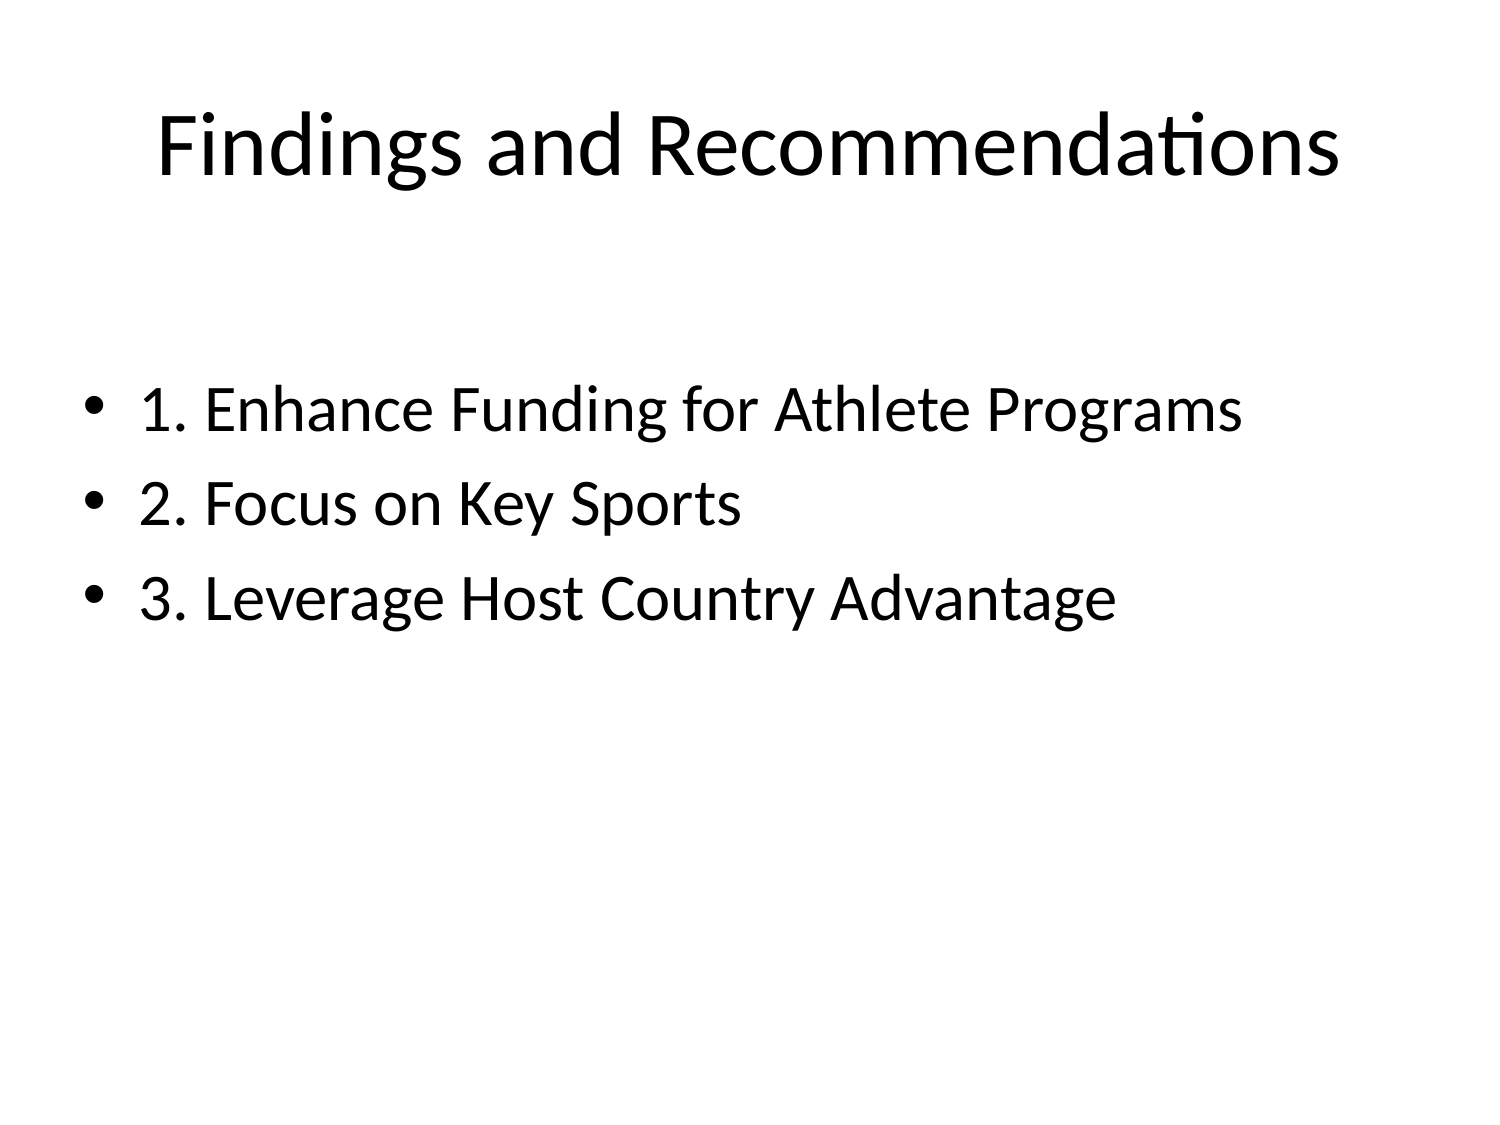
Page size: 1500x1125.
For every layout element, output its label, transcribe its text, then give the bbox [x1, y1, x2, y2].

list 1. Enhance Funding for Athlete Programs 2. Focus on Key Sports 3. Leverage Host Country Advantage [74, 261, 1426, 1006]
title Findings and Recommendations [74, 44, 1426, 234]
